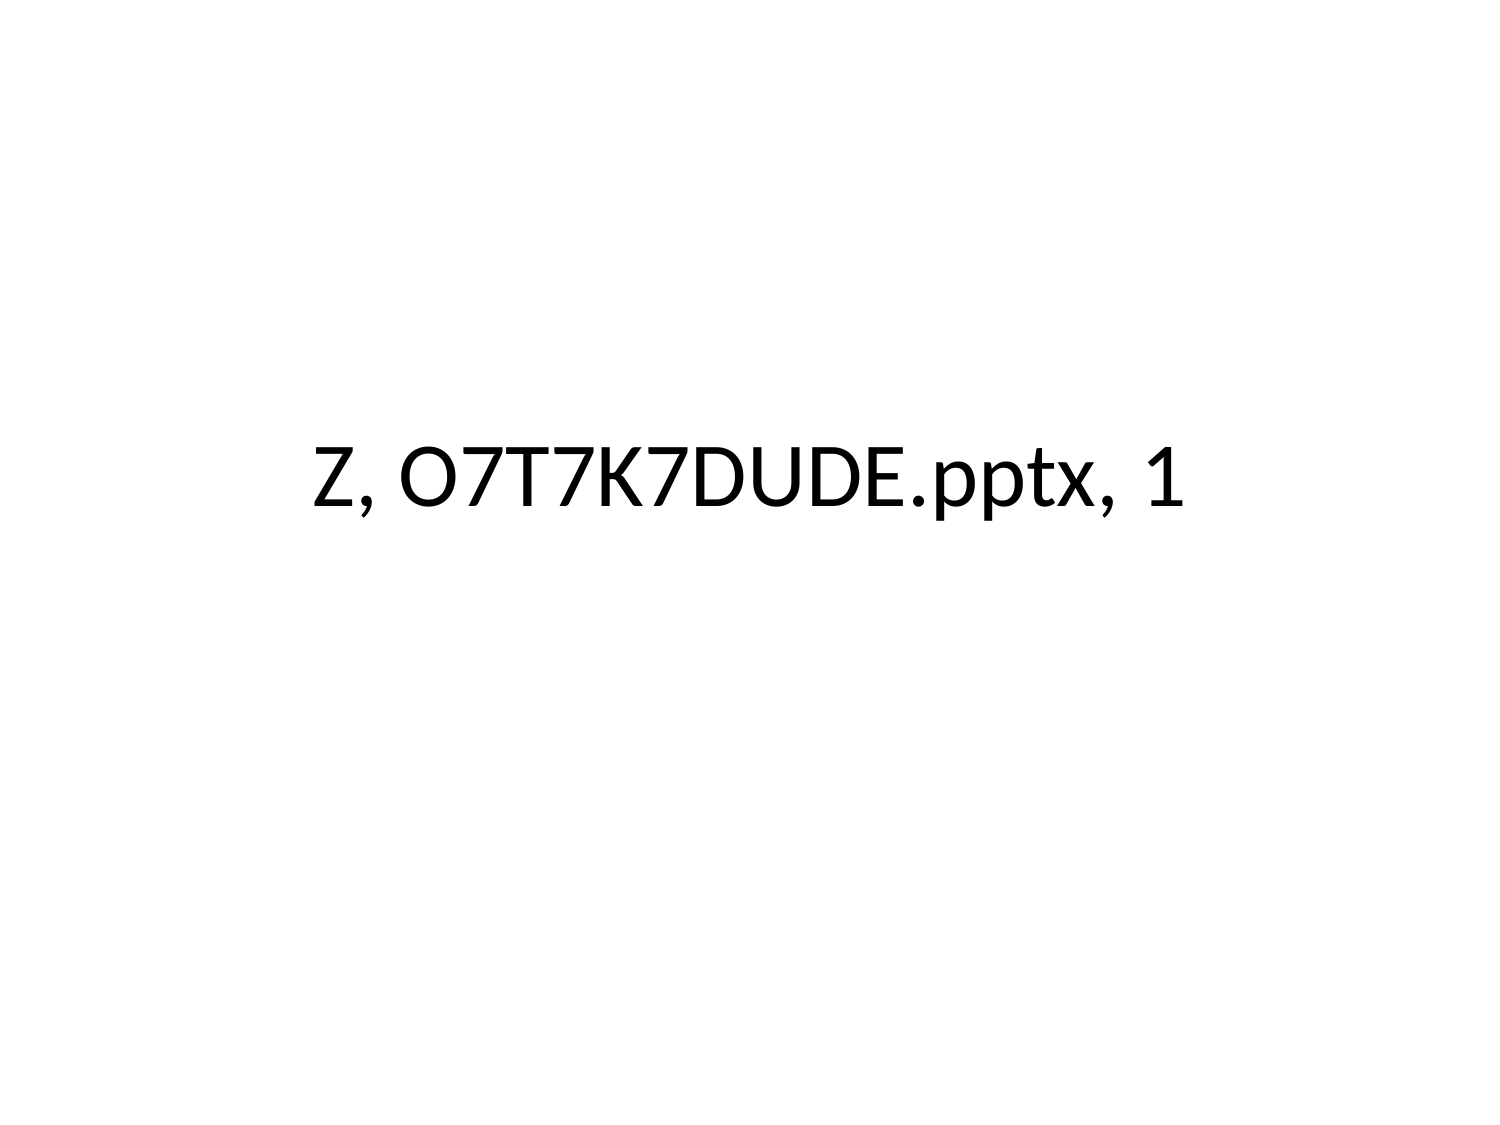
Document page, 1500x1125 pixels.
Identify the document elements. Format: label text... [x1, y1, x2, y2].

title Z, O7T7K7DUDE.pptx, 1 [112, 349, 1388, 591]
